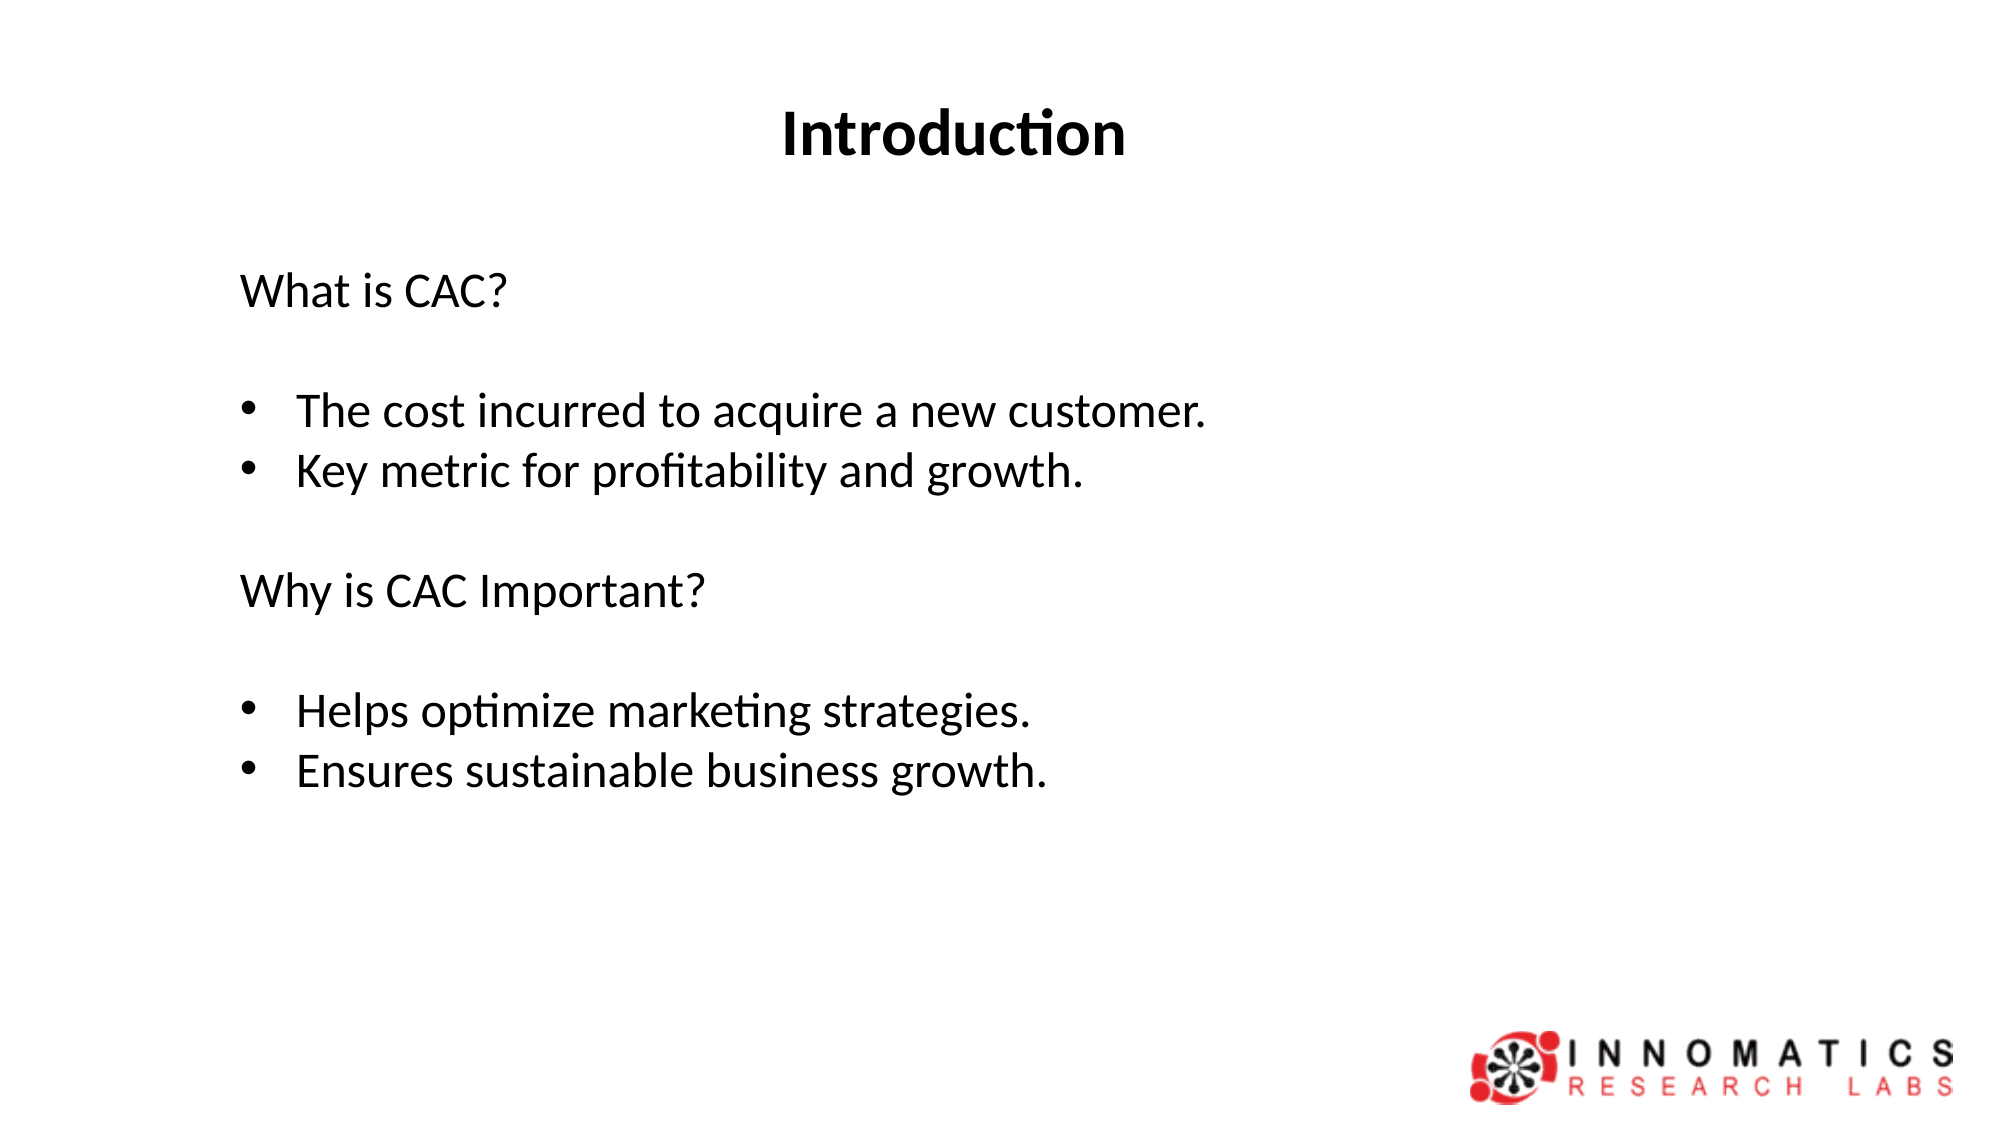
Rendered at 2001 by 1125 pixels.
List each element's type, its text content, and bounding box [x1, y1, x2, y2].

title Introduction [275, 75, 1633, 276]
picture [1470, 1031, 1953, 1105]
text_box What is CAC? The cost incurred to acquire a new customer. Key metric for profitability and growth. Why is CAC Important? Helps optimize marketing strategies. Ensures sustainable business growth. [224, 249, 1500, 805]
